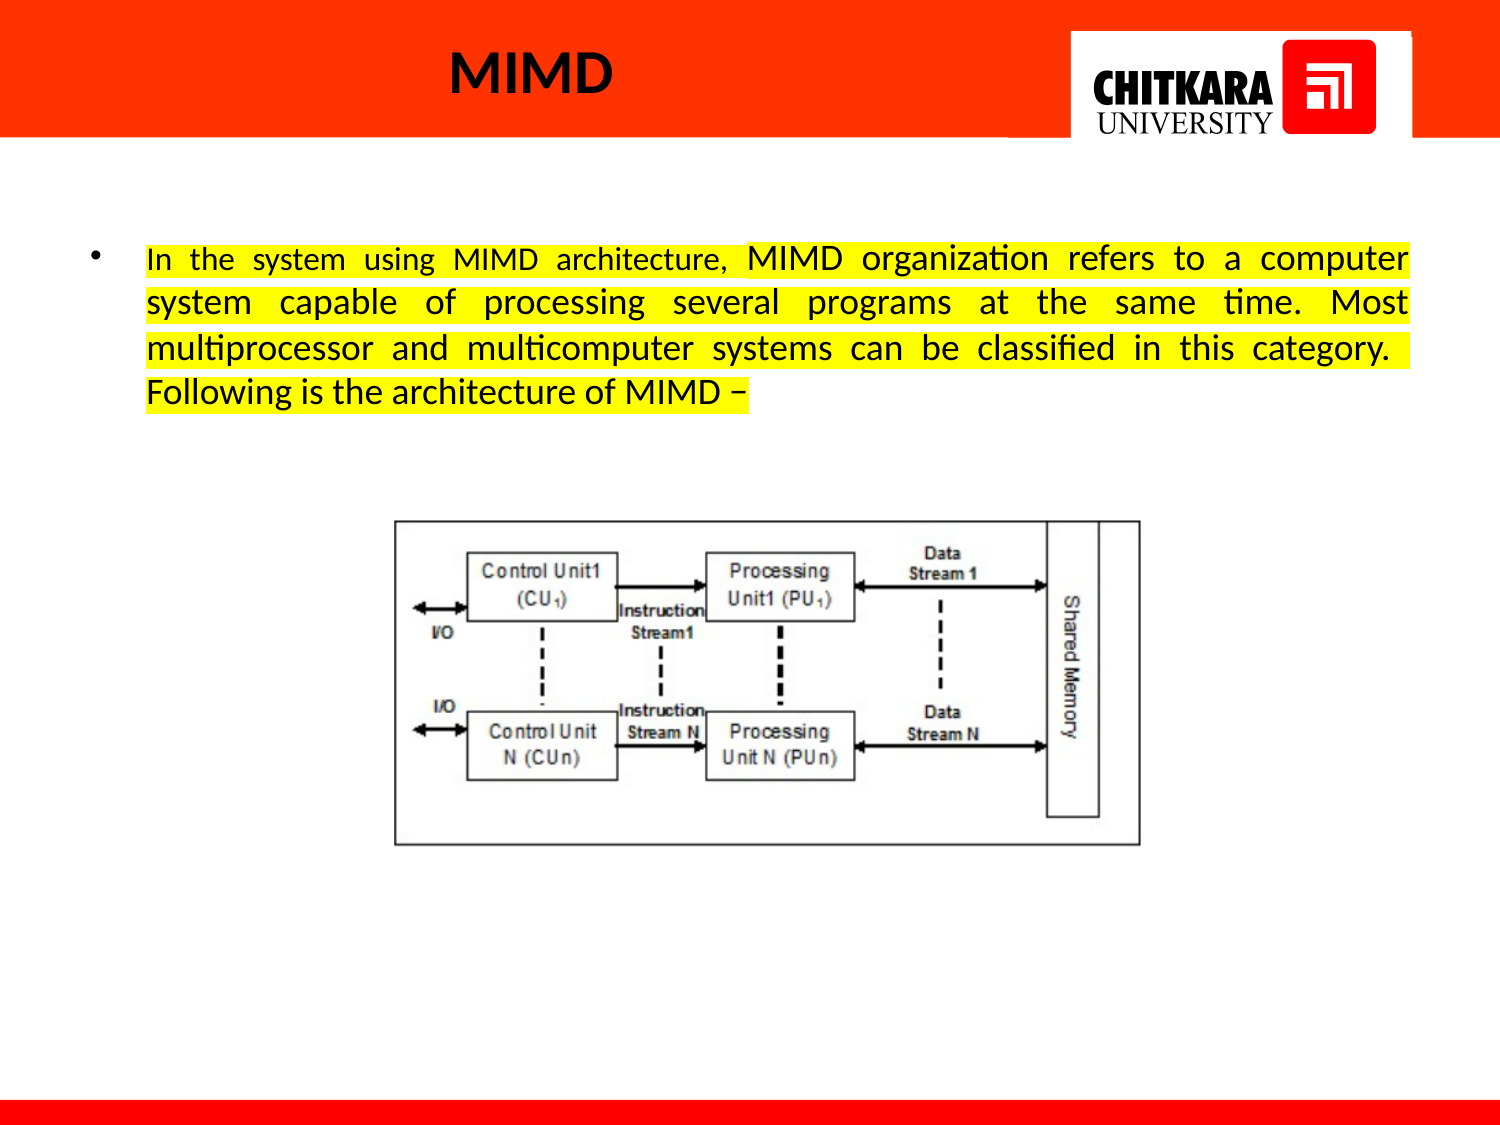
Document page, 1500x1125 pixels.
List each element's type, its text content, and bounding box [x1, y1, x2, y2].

list In the system using MIMD architecture, MIMD organization refers to a computer system capable of processing several programs at the same time. Most multiprocessor and multicomputer systems can be classified in this category. Following is the architecture of MIMD − [74, 224, 1426, 968]
picture [1074, 37, 1391, 138]
title MIMD [0, 0, 1063, 138]
picture [387, 512, 1153, 851]
